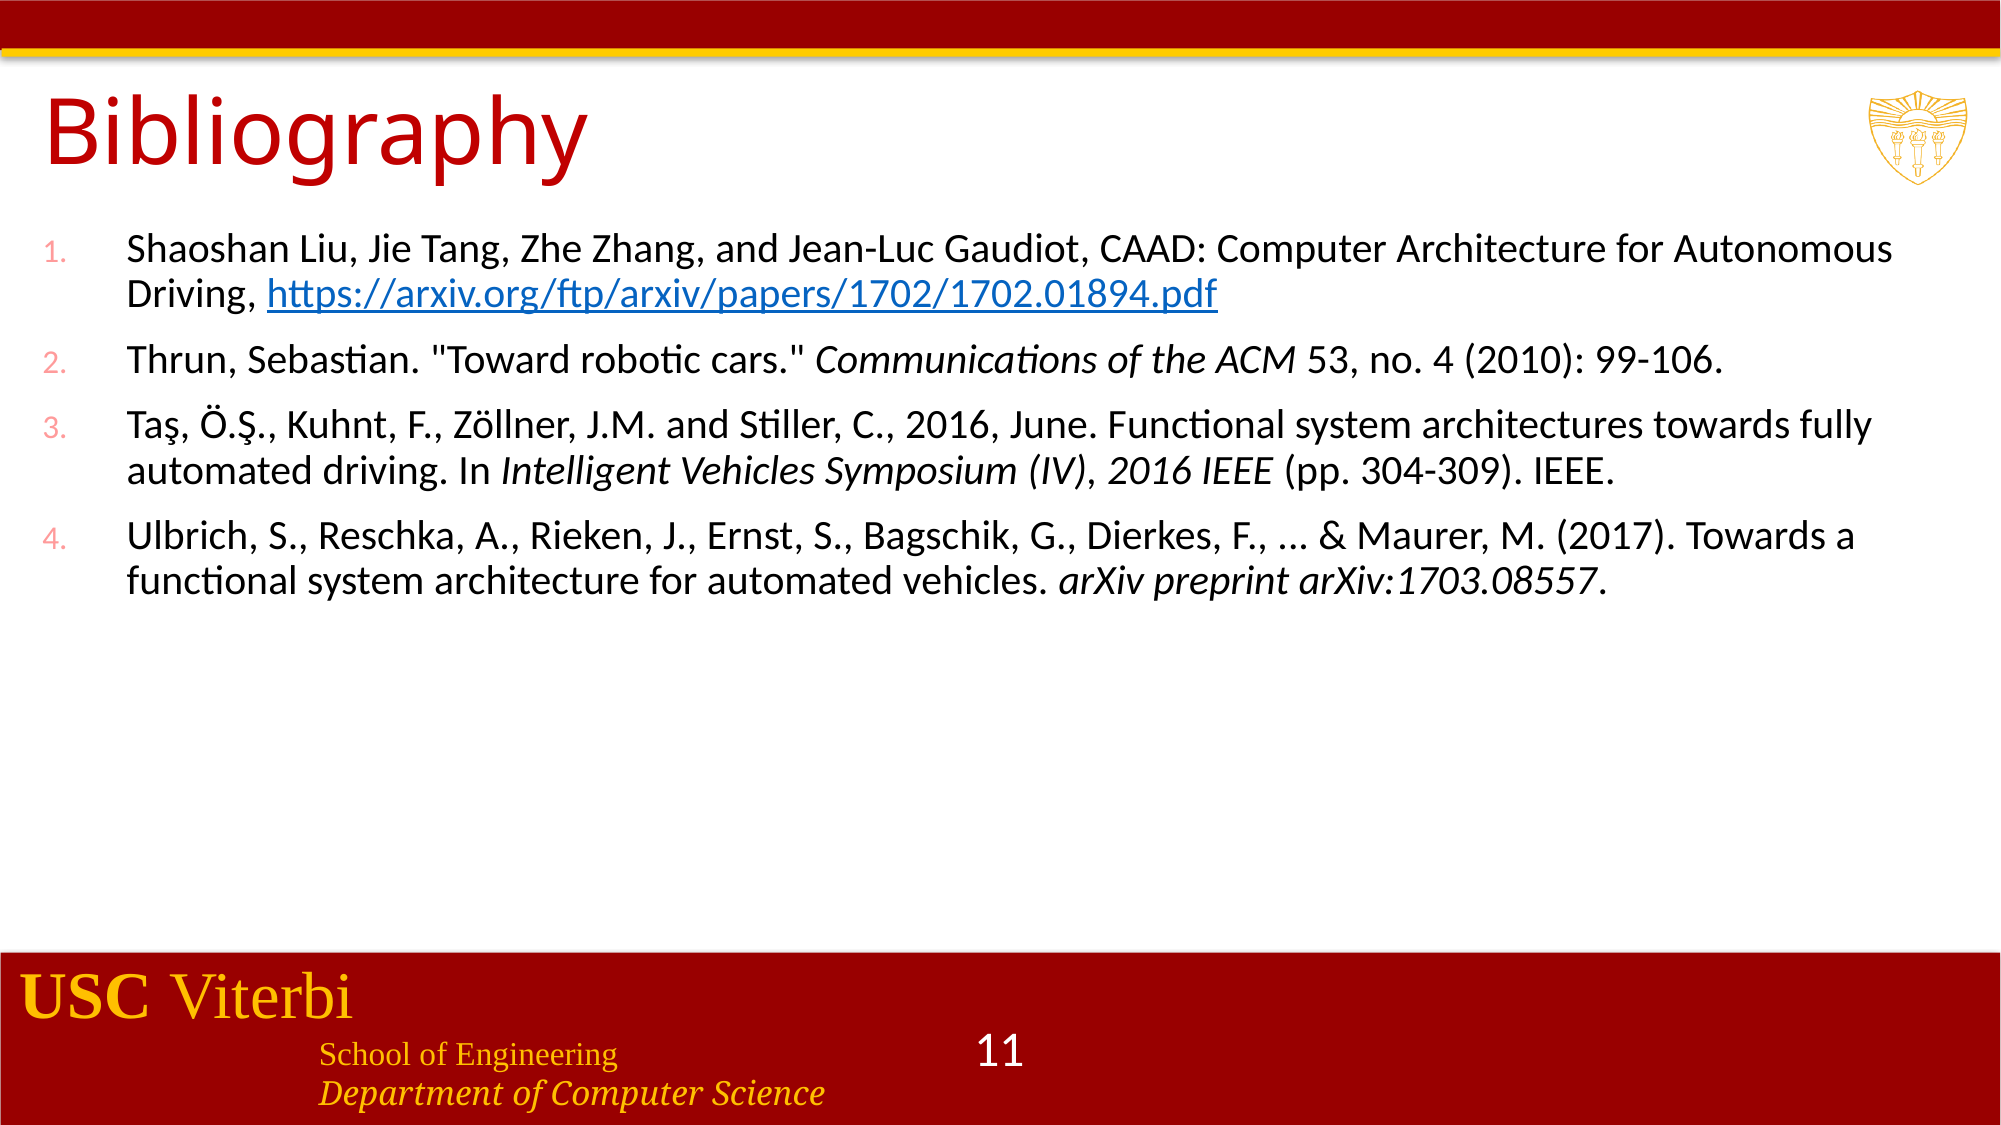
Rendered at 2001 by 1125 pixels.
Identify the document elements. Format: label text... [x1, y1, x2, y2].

picture [1836, 76, 2000, 199]
title Bibliography [27, 70, 1819, 199]
slide_number 11 [774, 1016, 1225, 1077]
list Shaoshan Liu, Jie Tang, Zhe Zhang, and Jean-Luc Gaudiot, CAAD: Computer Architecture for Autonomous Driving, https://arxiv.org/ftp/arxiv/papers/1702/1702.01894.pdf Thrun, Sebastian. "Toward robotic cars." Communications of the ACM 53, no. 4 (2010): 99-106. Taş, Ö.Ş., Kuhnt, F., Zöllner, J.M. and Stiller, C., 2016, June. Functional system architectures towards fully automated driving. In Intelligent Vehicles Symposium (IV), 2016 IEEE (pp. 304-309). IEEE. Ulbrich, S., Reschka, A., Rieken, J., Ernst, S., Bagschik, G., Dierkes, F., ... & Maurer, M. (2017). Towards a functional system architecture for automated vehicles. arXiv preprint arXiv:1703.08557. [27, 218, 1947, 933]
